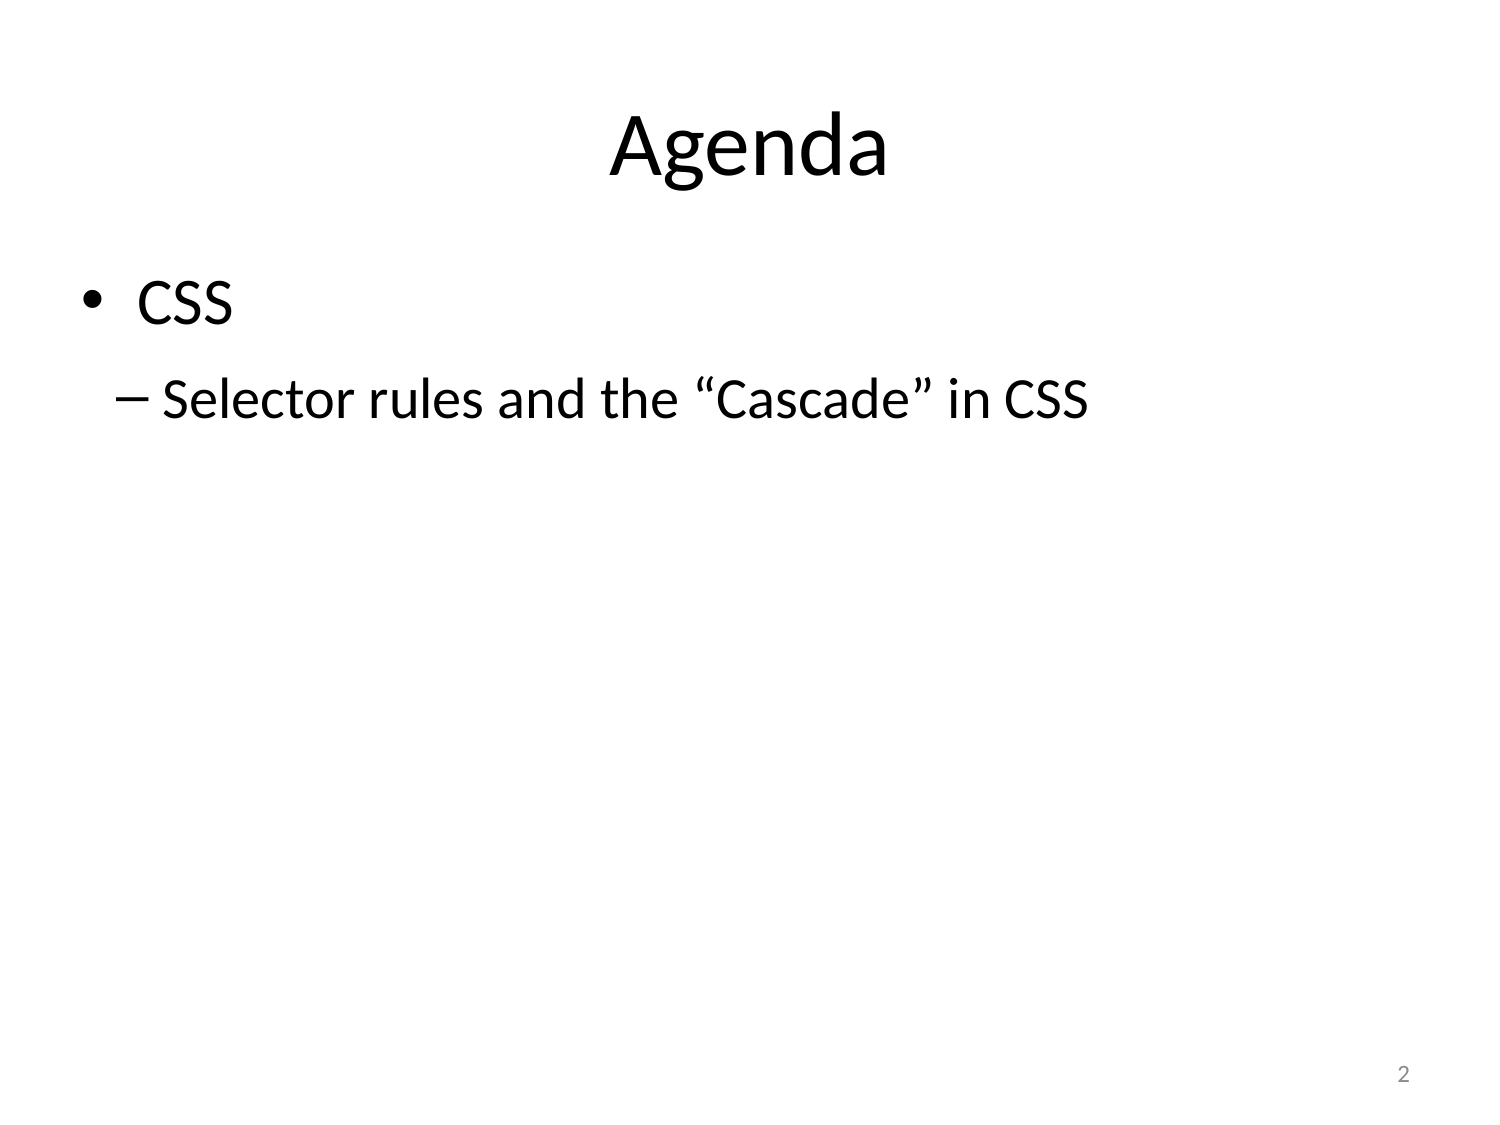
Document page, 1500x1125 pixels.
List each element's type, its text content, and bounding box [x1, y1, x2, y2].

slide_number 2 [1074, 1042, 1425, 1103]
list CSS Selector rules and the “Cascade” in CSS [65, 250, 1435, 1008]
title Agenda [75, 45, 1425, 233]
